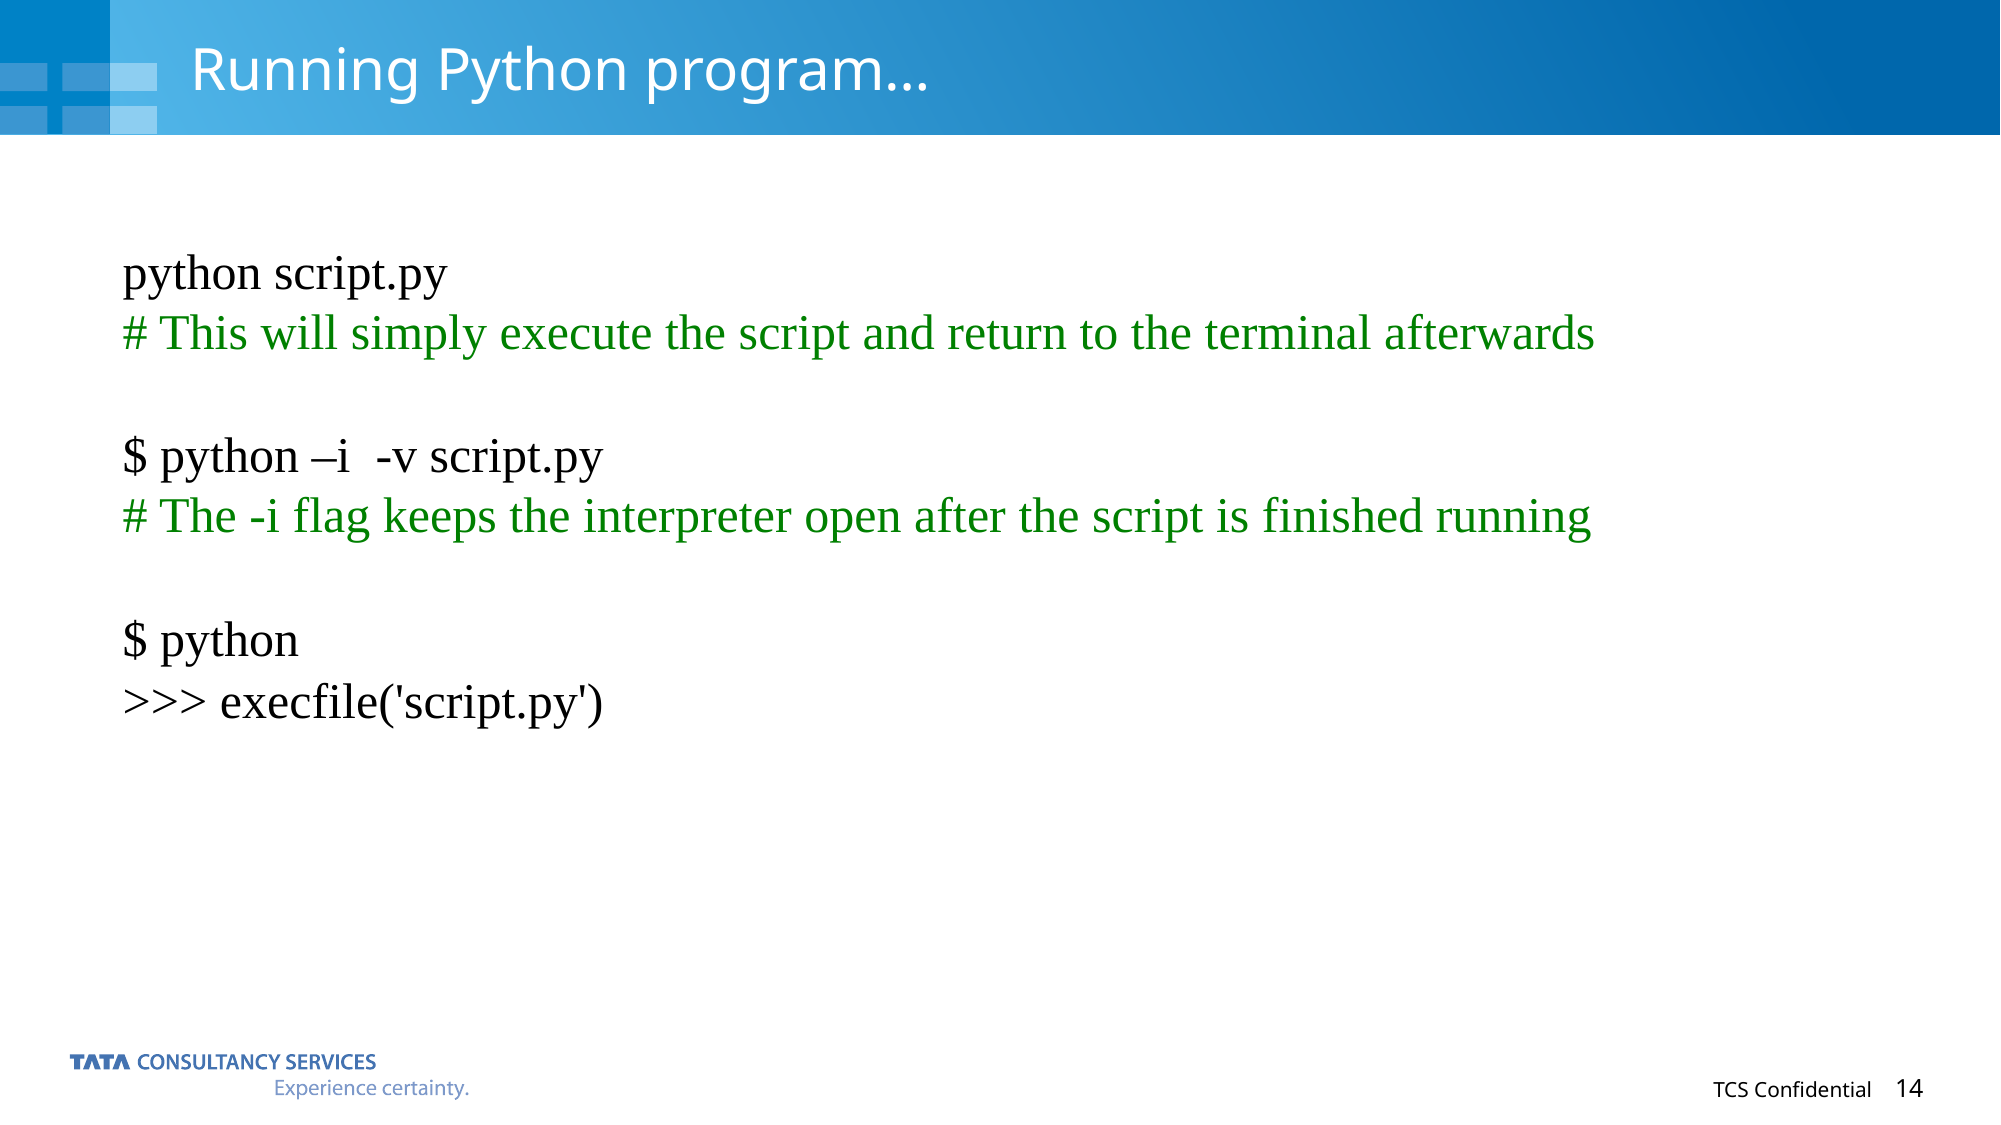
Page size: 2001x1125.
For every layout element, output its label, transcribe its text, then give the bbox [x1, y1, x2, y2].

title Running Python program… [175, 27, 1826, 108]
text_box python script.py # This will simply execute the script and return to the terminal afterwards $ python –i -v script.py # The -i flag keeps the interpreter open after the script is finished running $ python >>> execfile('script.py') [108, 170, 1948, 856]
